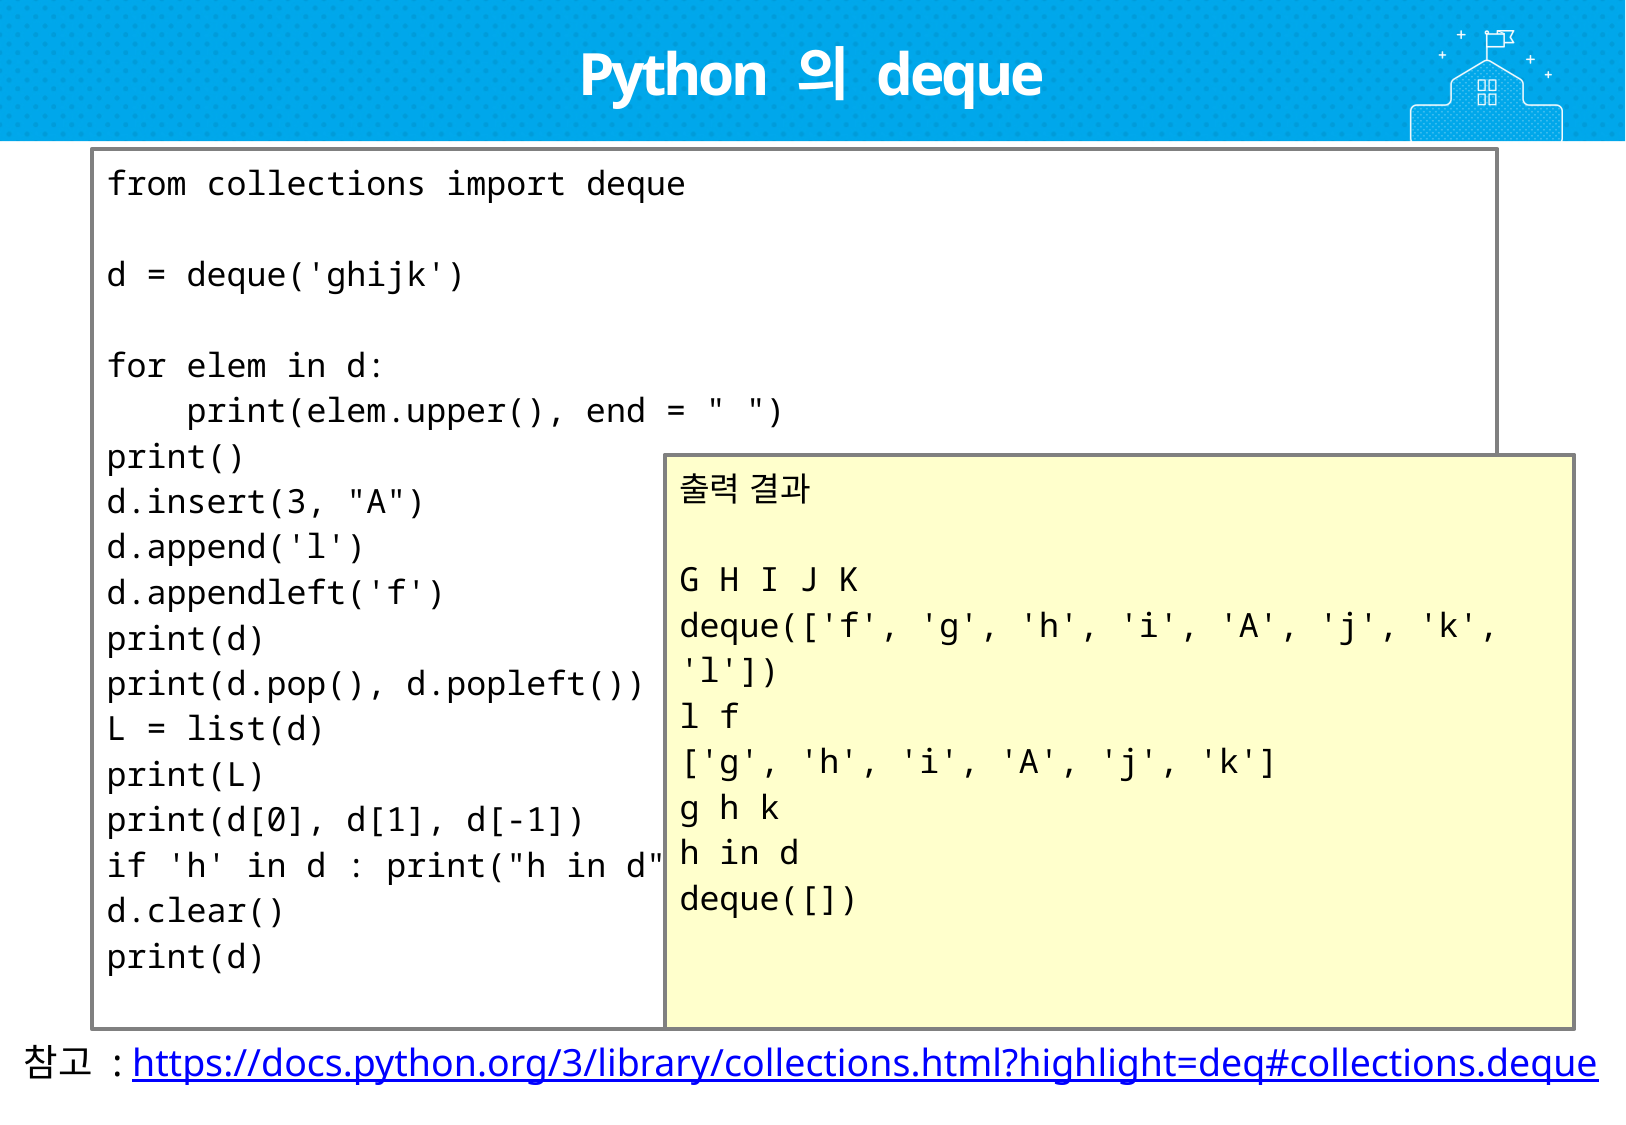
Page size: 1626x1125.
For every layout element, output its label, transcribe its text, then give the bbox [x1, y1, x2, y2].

text_box Python 의 deque [80, 36, 1543, 108]
text_box 출력 결과 G H I J K deque(['f', 'g', 'h', 'i', 'A', 'j', 'k', 'l']) l f ['g', 'h', 'i', 'A', 'j', 'k'] g h k h in d deque([]) [663, 453, 1576, 1031]
picture [0, 110, 1626, 1125]
text_box 참고 : https://docs.python.org/3/library/collections.html?highlight=deq#collections.deque [9, 1031, 1614, 1097]
text_box from collections import deque d = deque('ghijk') for elem in d: print(elem.upper(), end = " ") print() d.insert(3, "A") d.append('l') d.appendleft('f') print(d) print(d.pop(), d.popleft()) L = list(d) print(L) print(d[0], d[1], d[-1]) if 'h' in d : print("h in d") d.clear() print(d) [90, 147, 1499, 1031]
